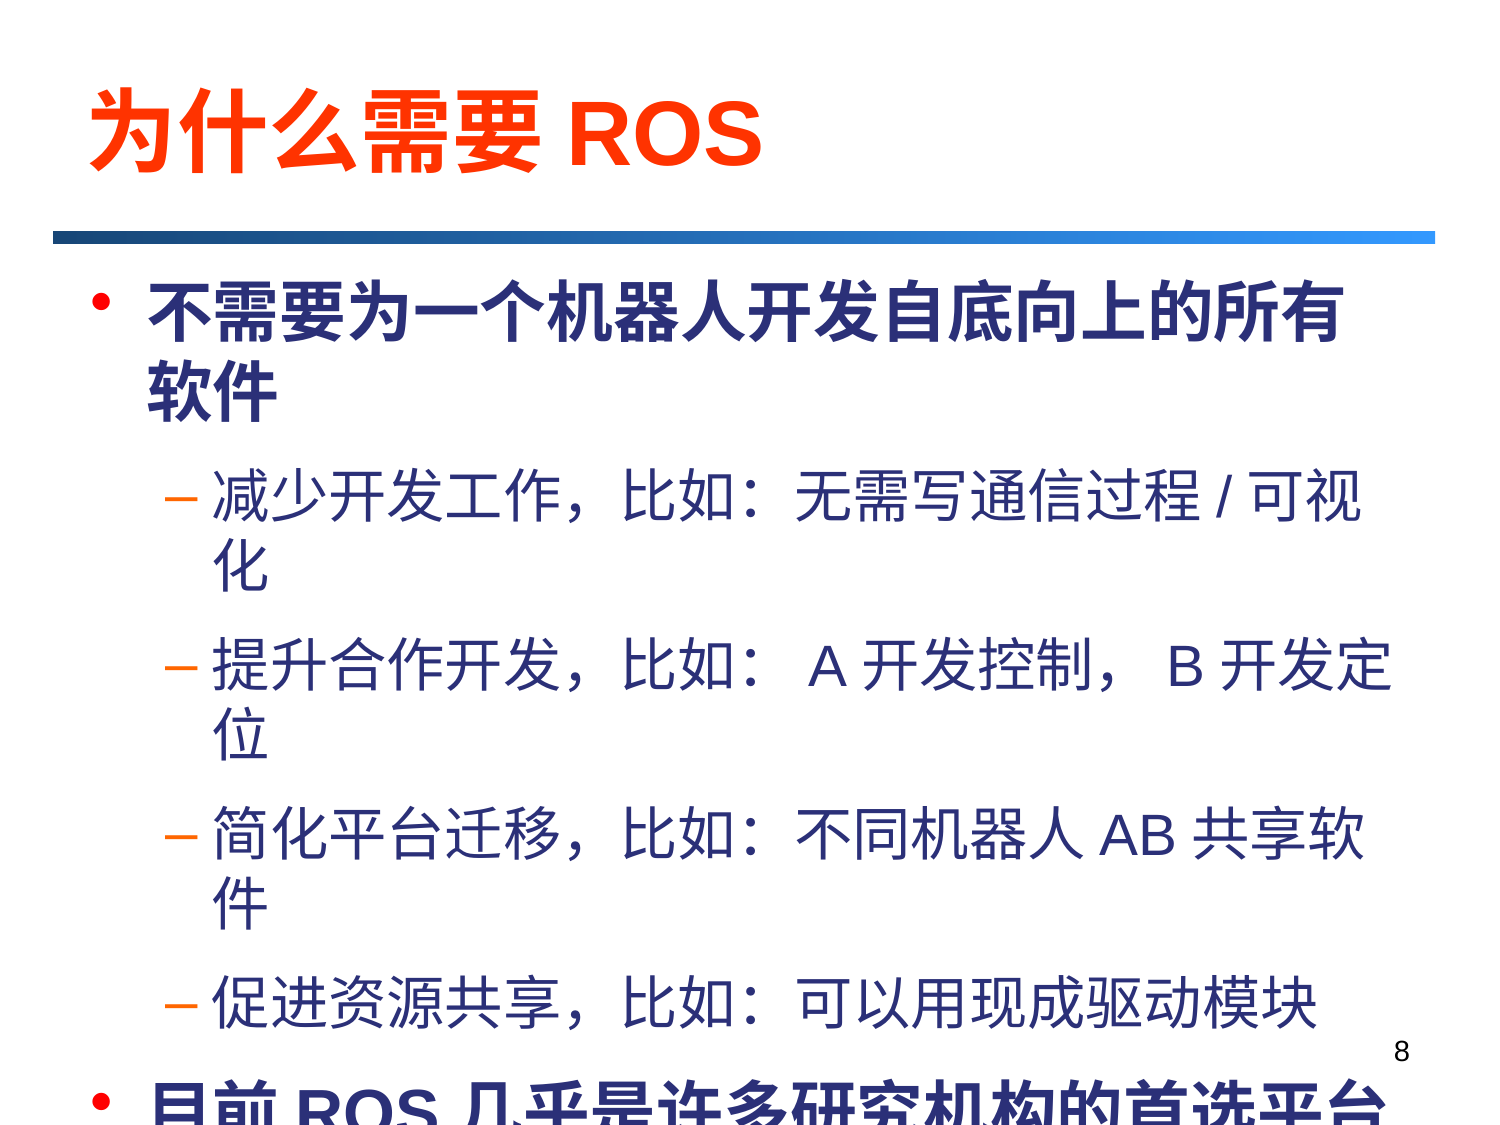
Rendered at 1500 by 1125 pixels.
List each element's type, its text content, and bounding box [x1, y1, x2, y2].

slide_number 8 [1074, 1024, 1426, 1103]
title 为什么需要ROS [70, 34, 1421, 223]
list 不需要为一个机器人开发自底向上的所有软件 减少开发工作，比如：无需写通信过程/可视化 提升合作开发，比如：A开发控制，B开发定位 简化平台迁移，比如：不同机器人AB共享软件 促进资源共享，比如：可以用现成驱动模块 目前ROS几乎是许多研究机构的首选平台 [75, 262, 1425, 1005]
